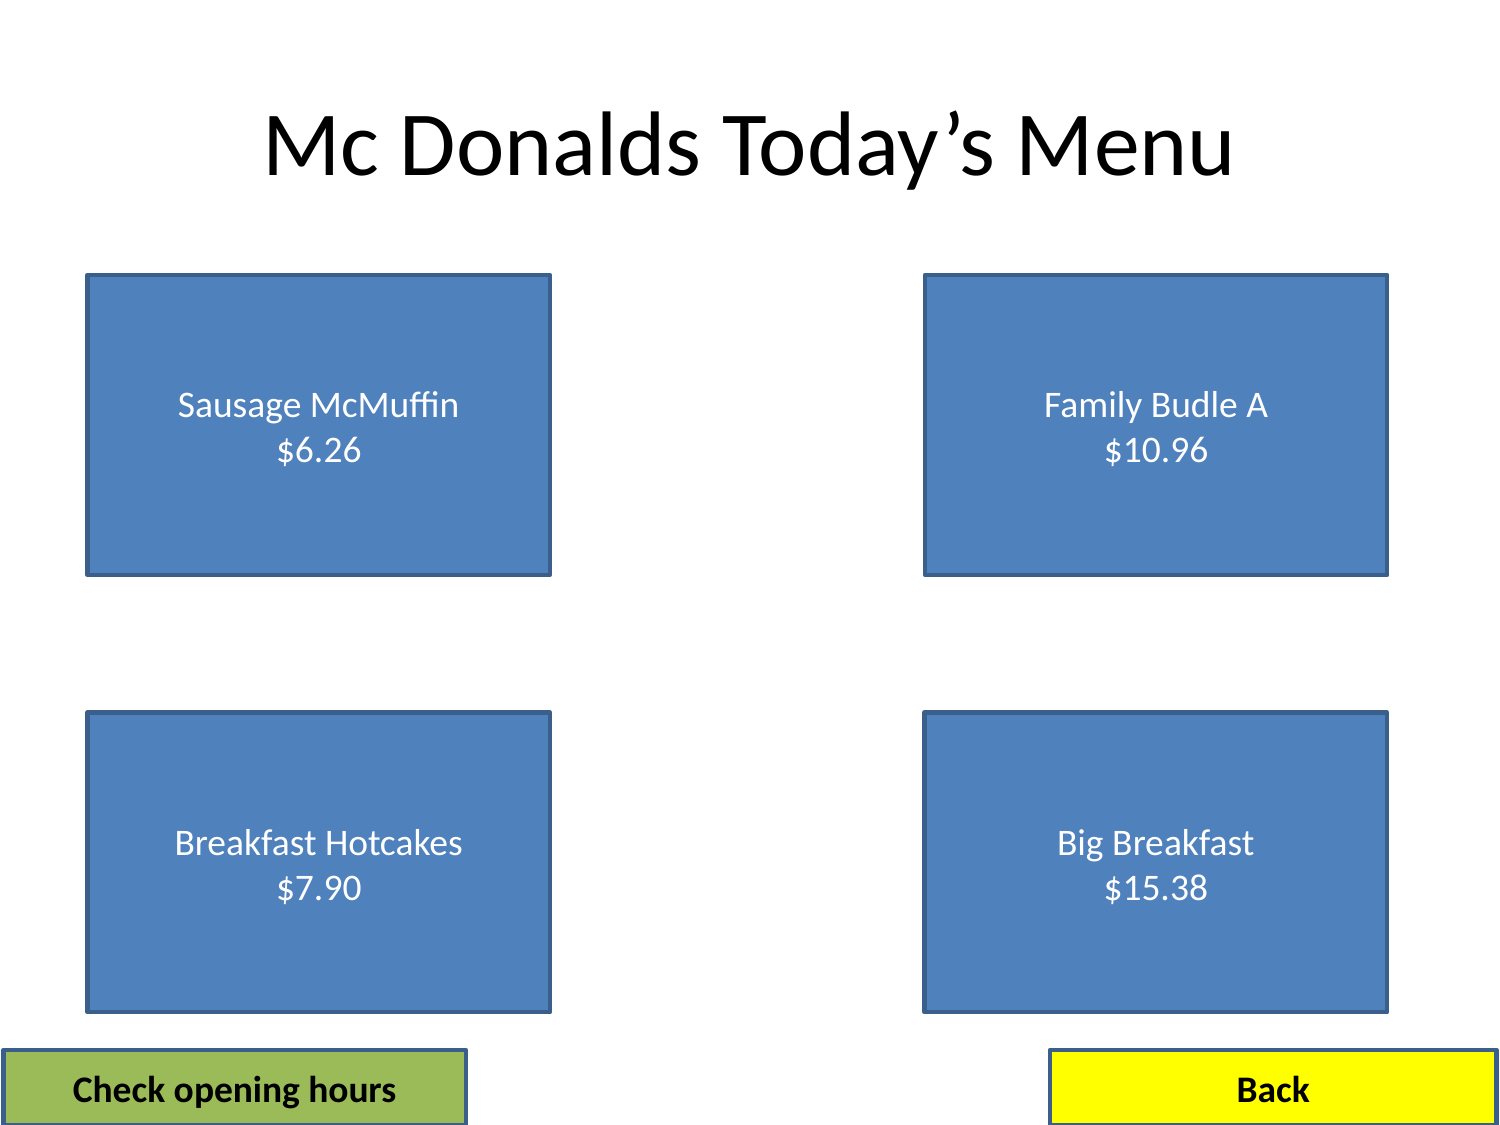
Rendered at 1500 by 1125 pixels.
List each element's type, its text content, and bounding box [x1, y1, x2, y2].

text_box Check opening hours [1, 1048, 468, 1125]
text_box Big Breakfast $15.38 [922, 710, 1389, 1014]
text_box Breakfast Hotcakes $7.90 [85, 710, 552, 1014]
text_box Family Budle A $10.96 [923, 273, 1389, 577]
title Mc Donalds Today’s Menu [75, 45, 1425, 233]
text_box Sausage McMuffin $6.26 [85, 273, 552, 577]
text_box Back [1048, 1048, 1499, 1125]
